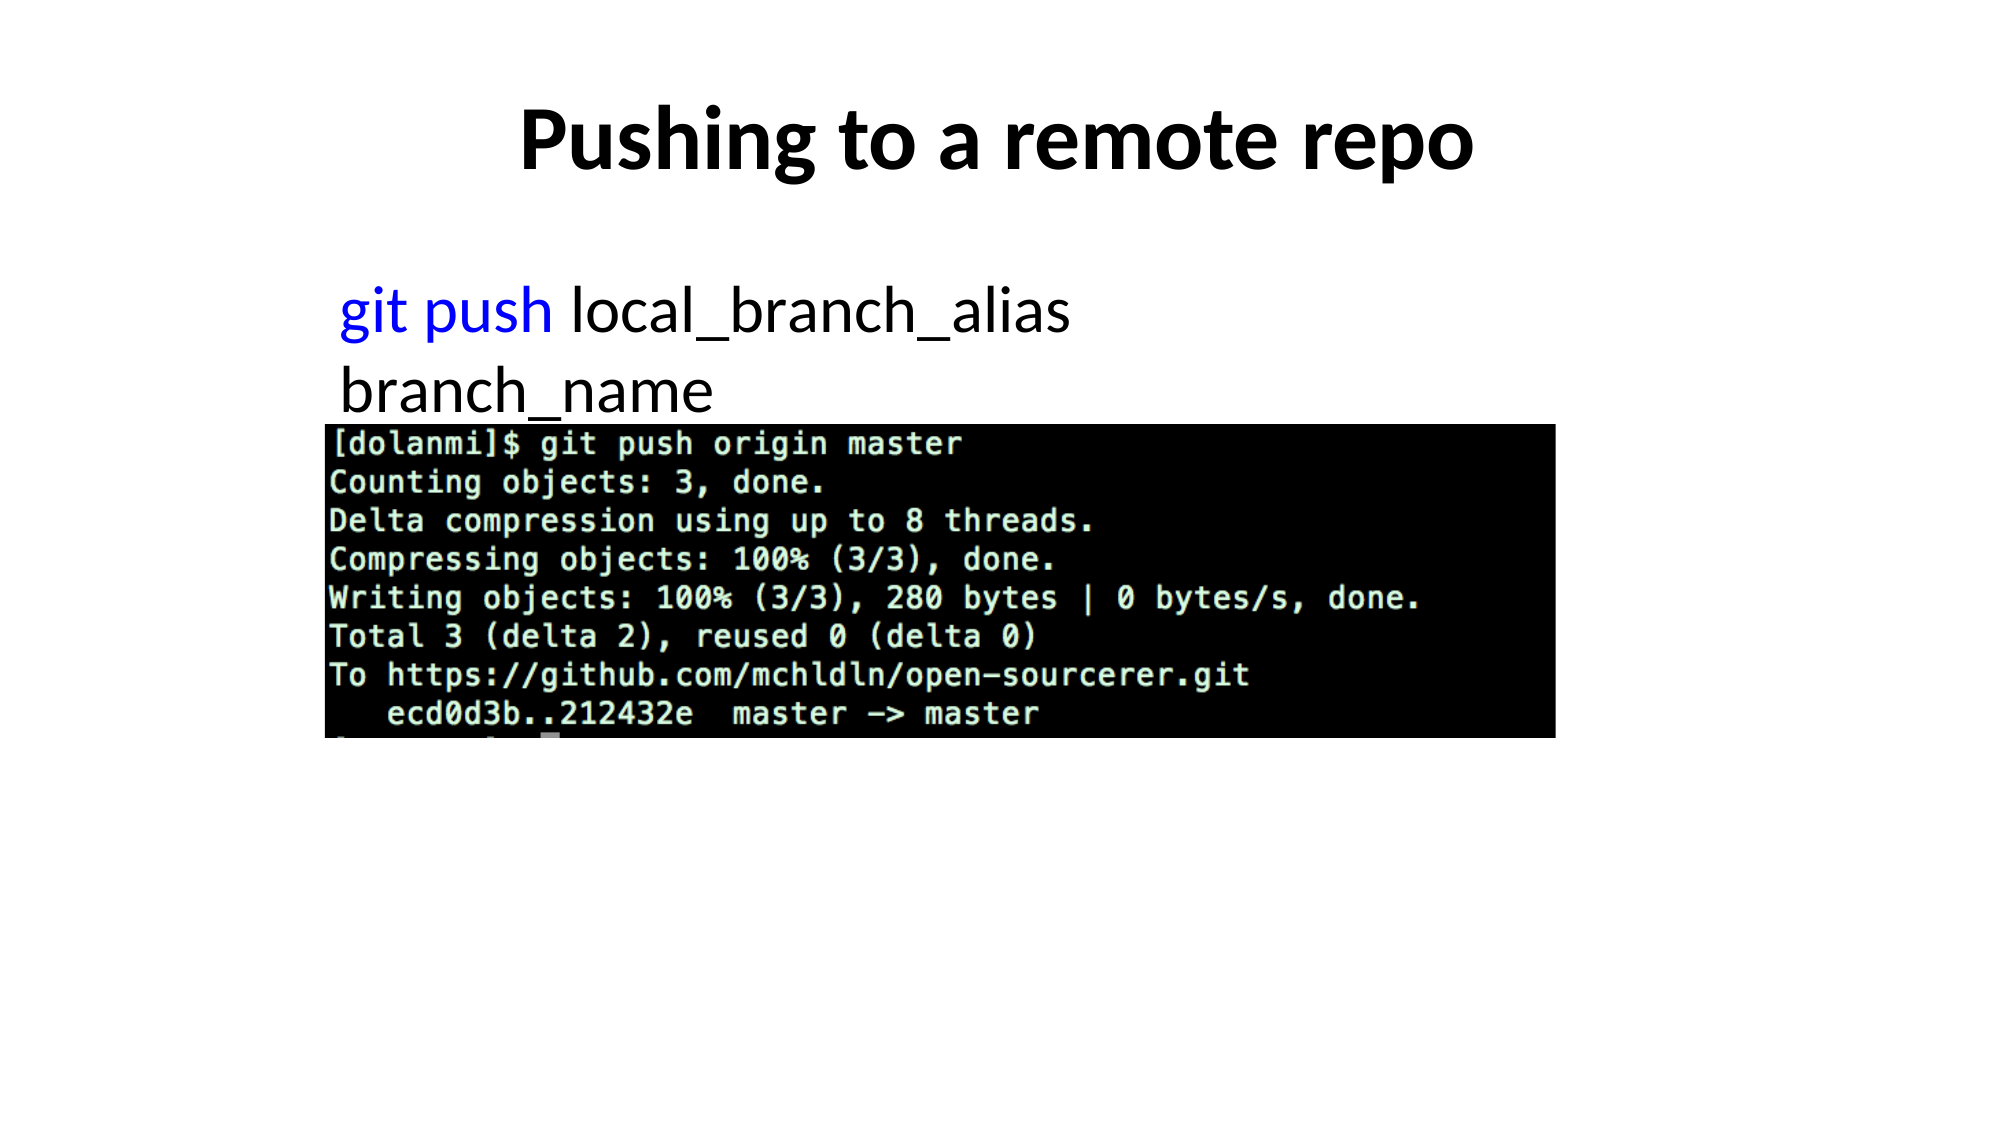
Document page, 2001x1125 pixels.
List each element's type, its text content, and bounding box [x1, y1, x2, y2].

text_box [324, 424, 1556, 738]
text_box Pushing to a remote repo [517, 75, 1483, 188]
text_box git push local_branch_alias branch_name [337, 263, 1494, 424]
